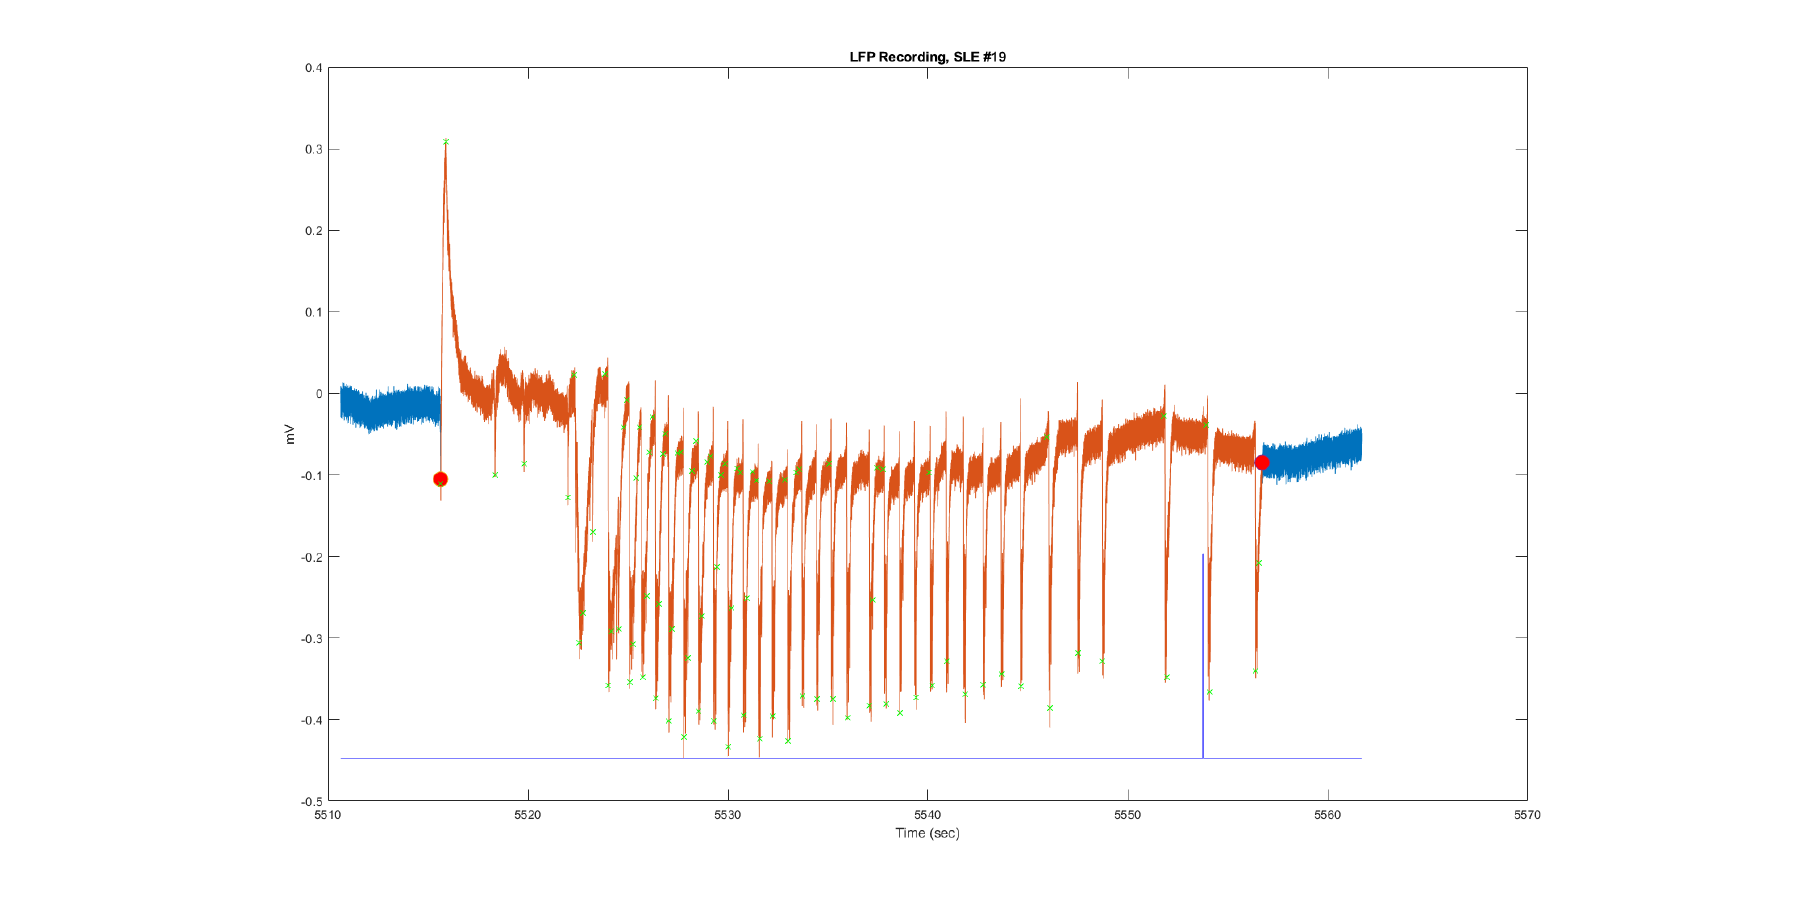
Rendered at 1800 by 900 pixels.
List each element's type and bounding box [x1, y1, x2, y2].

picture [126, 0, 1674, 900]
